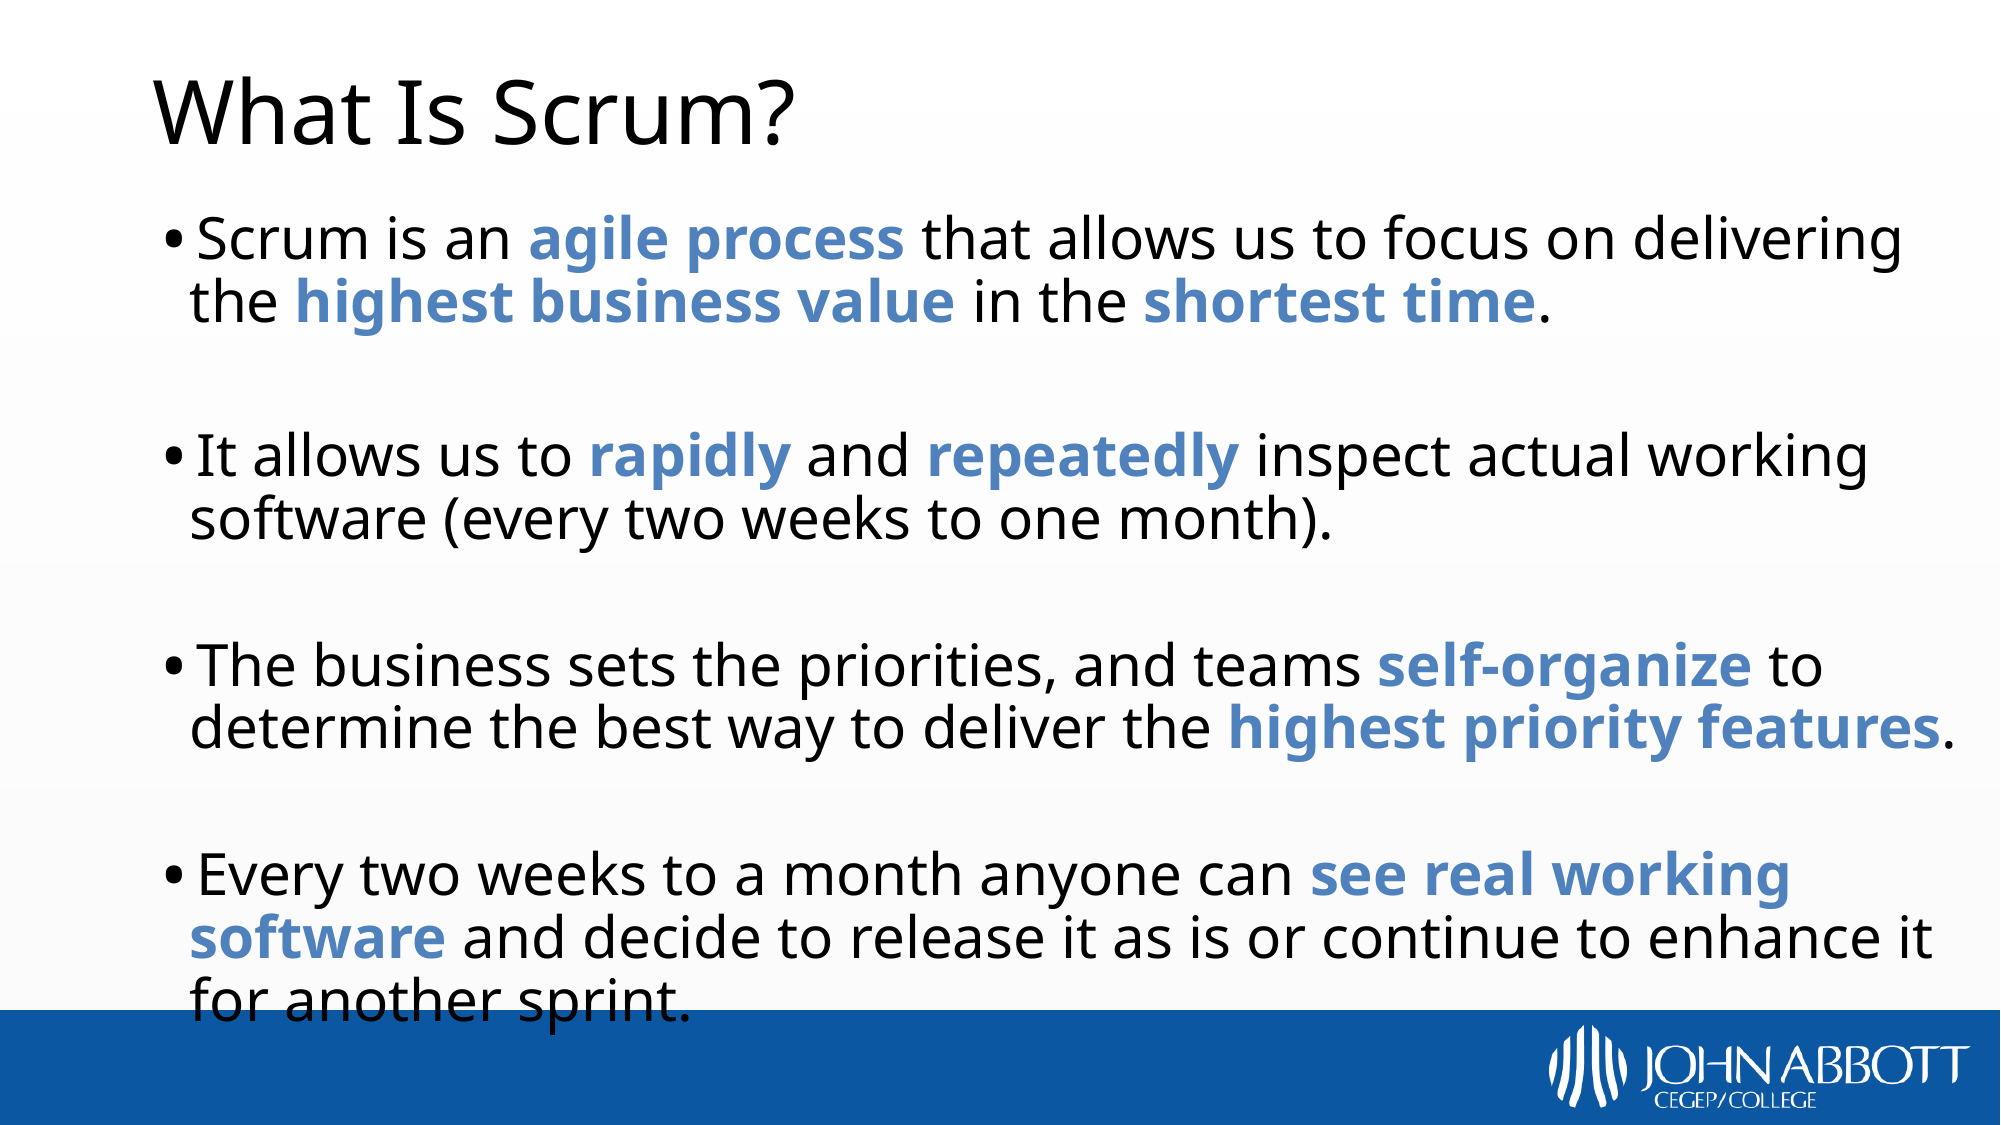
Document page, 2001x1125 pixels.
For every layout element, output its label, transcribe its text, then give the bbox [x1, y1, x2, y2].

list Scrum is an agile process that allows us to focus on delivering the highest business value in the shortest time. It allows us to rapidly and repeatedly inspect actual working software (every two weeks to one month). The business sets the priorities, and teams self-organize to determine the best way to deliver the highest priority features. Every two weeks to a month anyone can see real working software and decide to release it as is or continue to enhance it for another sprint. [137, 201, 2000, 985]
title What Is Scrum? [137, 59, 1863, 171]
picture [0, 1010, 2000, 1125]
